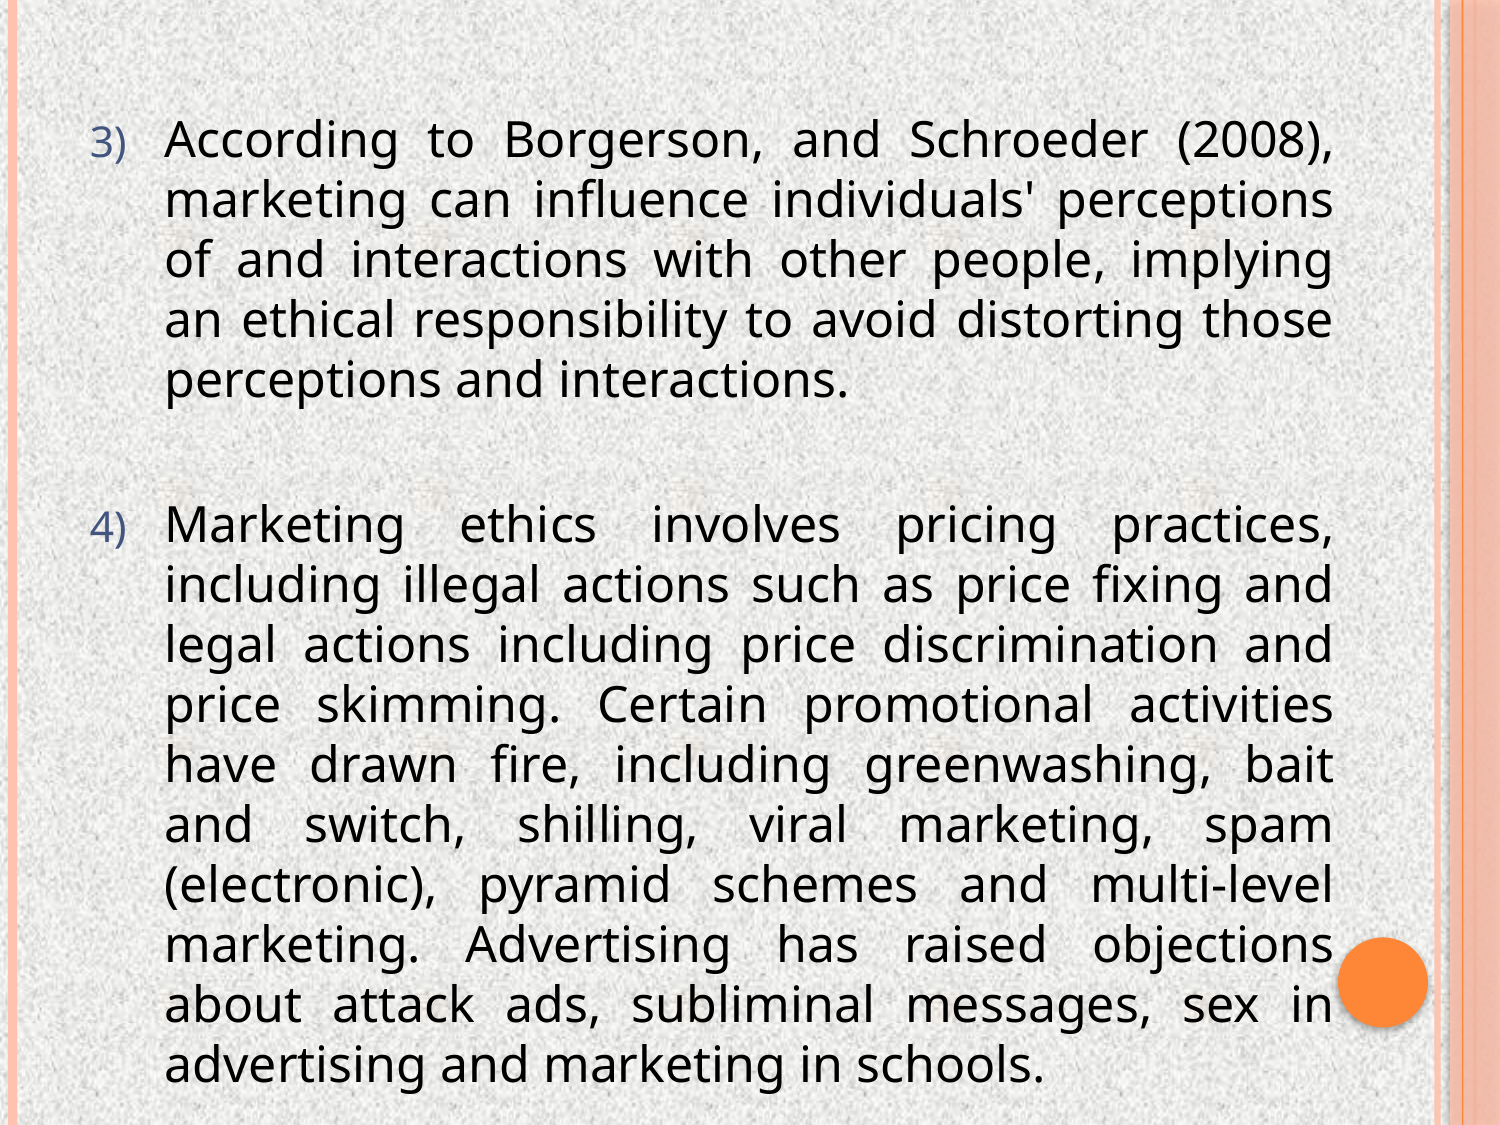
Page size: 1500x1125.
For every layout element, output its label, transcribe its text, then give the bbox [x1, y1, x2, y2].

picture [18, 0, 1434, 1125]
picture [1441, 0, 1449, 1125]
picture [0, 0, 7, 1125]
list According to Borgerson, and Schroeder (2008), marketing can influence individuals' perceptions of and interactions with other people, implying an ethical responsibility to avoid distorting those perceptions and interactions. Marketing ethics involves pricing practices, including illegal actions such as price fixing and legal actions including price discrimination and price skimming. Certain promotional activities have drawn fire, including greenwashing, bait and switch, shilling, viral marketing, spam (electronic), pyramid schemes and multi-level marketing. Advertising has raised objections about attack ads, subliminal messages, sex in advertising and marketing in schools. [75, 100, 1350, 1125]
